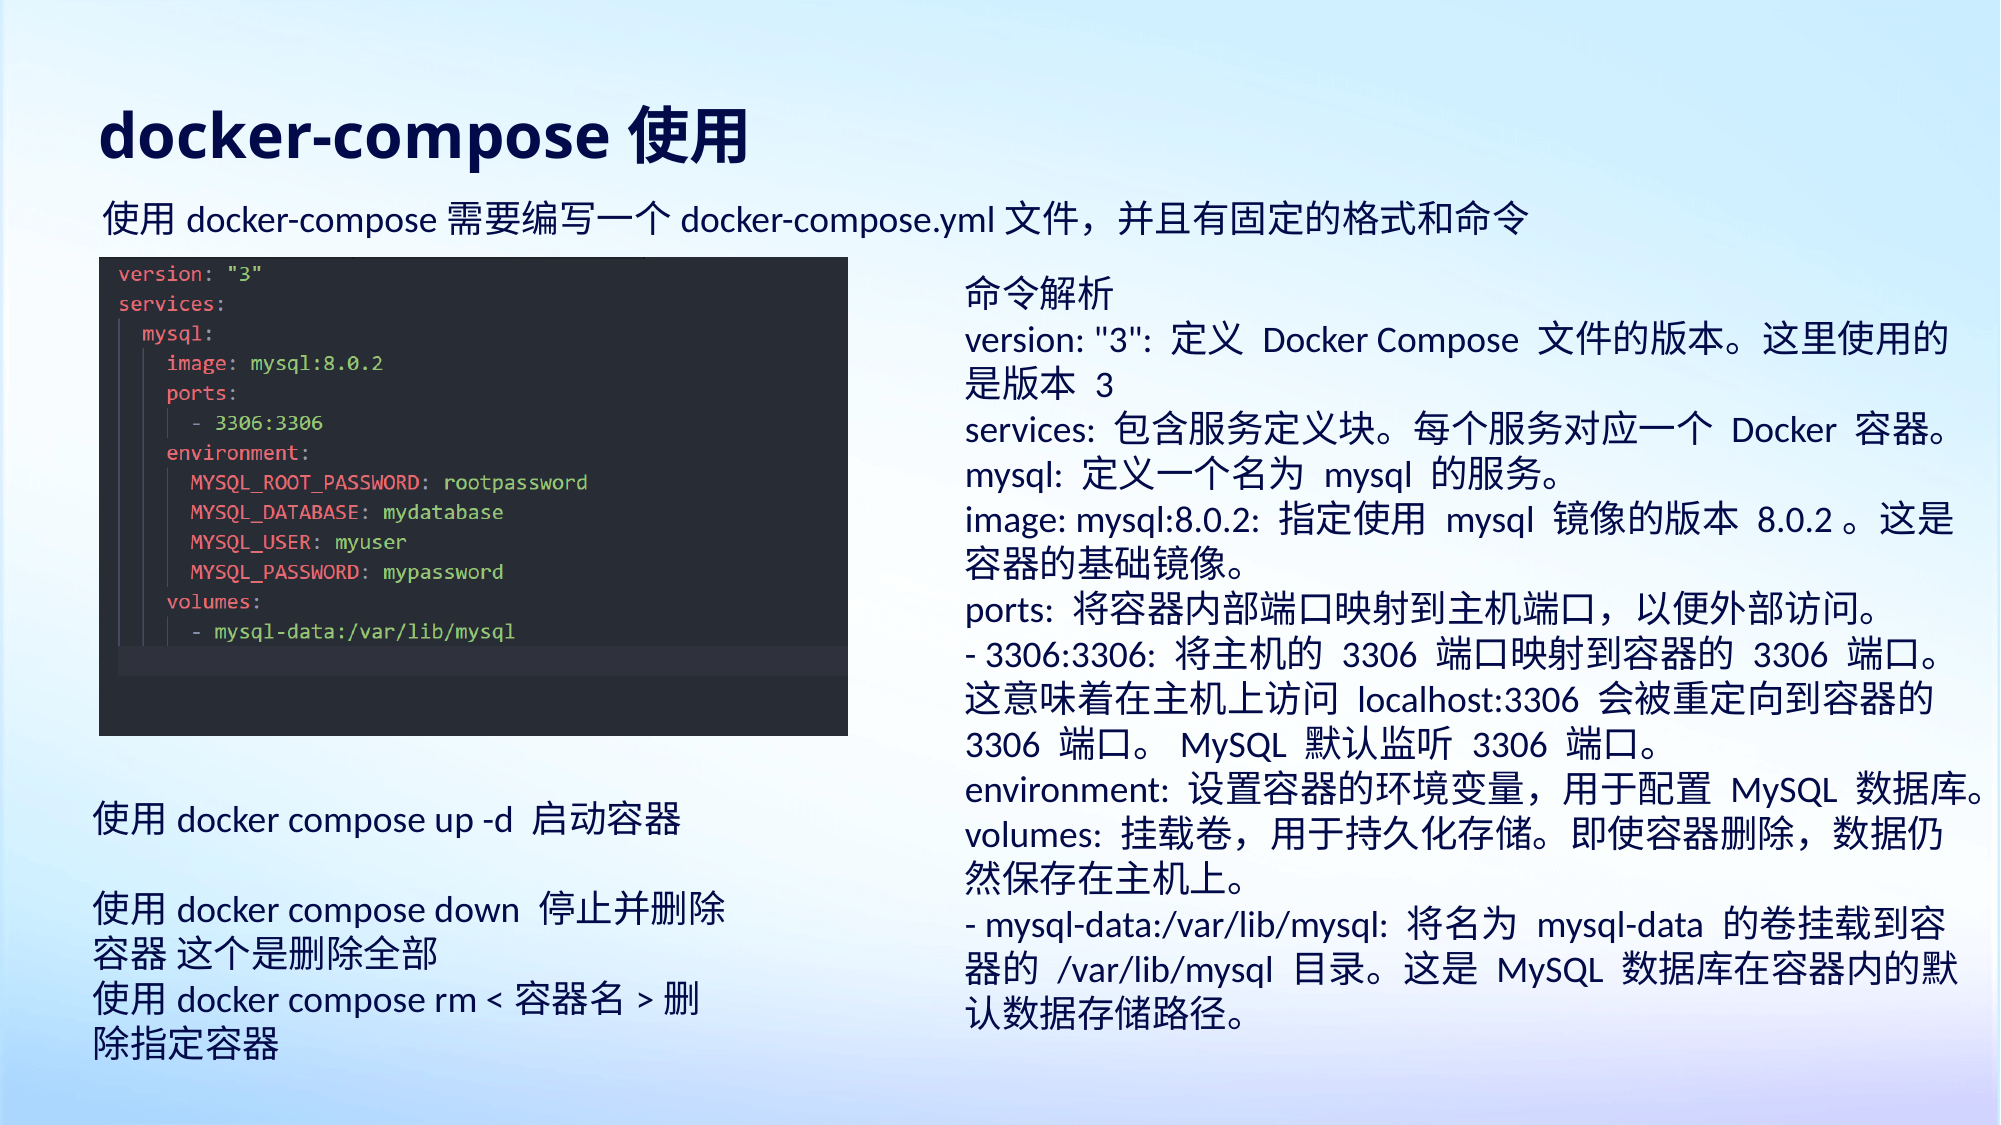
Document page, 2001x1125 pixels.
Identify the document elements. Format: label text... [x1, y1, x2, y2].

picture [0, 0, 2001, 1125]
text_box docker-compose使用 [78, 43, 1922, 194]
text_box 命令解析 version: "3": 定义 Docker Compose 文件的版本。这里使用的是版本 3 services: 包含服务定义块。每个服务对应一个 Docker 容器。 mysql: 定义一个名为 mysql 的服务。 image: mysql:8.0.2: 指定使用 mysql 镜像的版本 8.0.2。这是容器的基础镜像。 ports: 将容器内部端口映射到主机端口，以便外部访问。 - 3306:3306: 将主机的 3306 端口映射到容器的 3306 端口。这意味着在主机上访问 localhost:3306 会被重定向到容器的 3306 端口。MySQL 默认监听 3306 端口。 environment: 设置容器的环境变量，用于配置 MySQL 数据库。 volumes: 挂载卷，用于持久化存储。即使容器删除，数据仍然保存在主机上。 - mysql-data:/var/lib/mysql: 将名为 mysql-data 的卷挂载到容器的 /var/lib/mysql 目录。这是 MySQL 数据库在容器内的默认数据存储路径。 [950, 262, 1997, 1059]
text_box 使用docker compose up -d 启动容器 使用docker compose down 停止并删除容器 这个是删除全部 使用docker compose rm <容器名>删除指定容器 [78, 787, 745, 1073]
text_box 使用docker-compose需要编写一个docker-compose.yml文件，并且有固定的格式和命令 [87, 187, 1638, 258]
